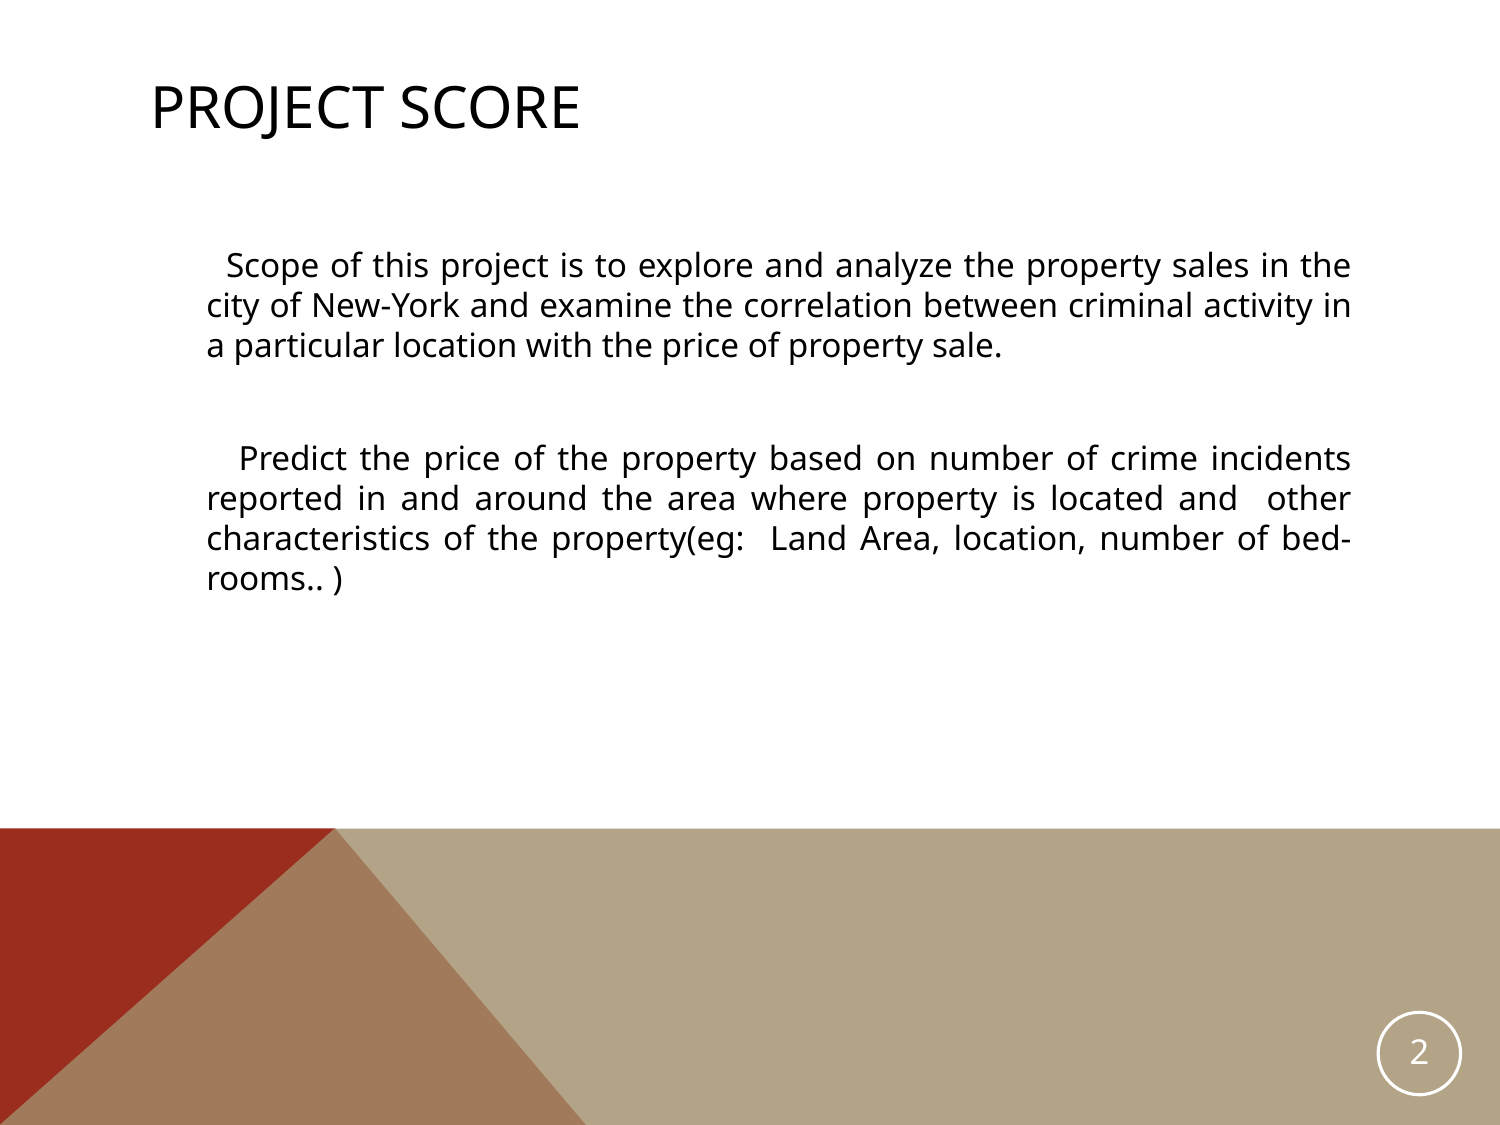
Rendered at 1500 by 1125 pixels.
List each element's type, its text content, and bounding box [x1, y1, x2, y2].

list Scope of this project is to explore and analyze the property sales in the city of New-York and examine the correlation between criminal activity in a particular location with the price of property sale. Predict the price of the property based on number of crime incidents reported in and around the area where property is located and other characteristics of the property(eg: Land Area, location, number of bed-rooms.. ) [135, 180, 1369, 768]
slide_number 2 [1376, 1010, 1463, 1097]
title PROJECT SCORE [135, 60, 1369, 150]
